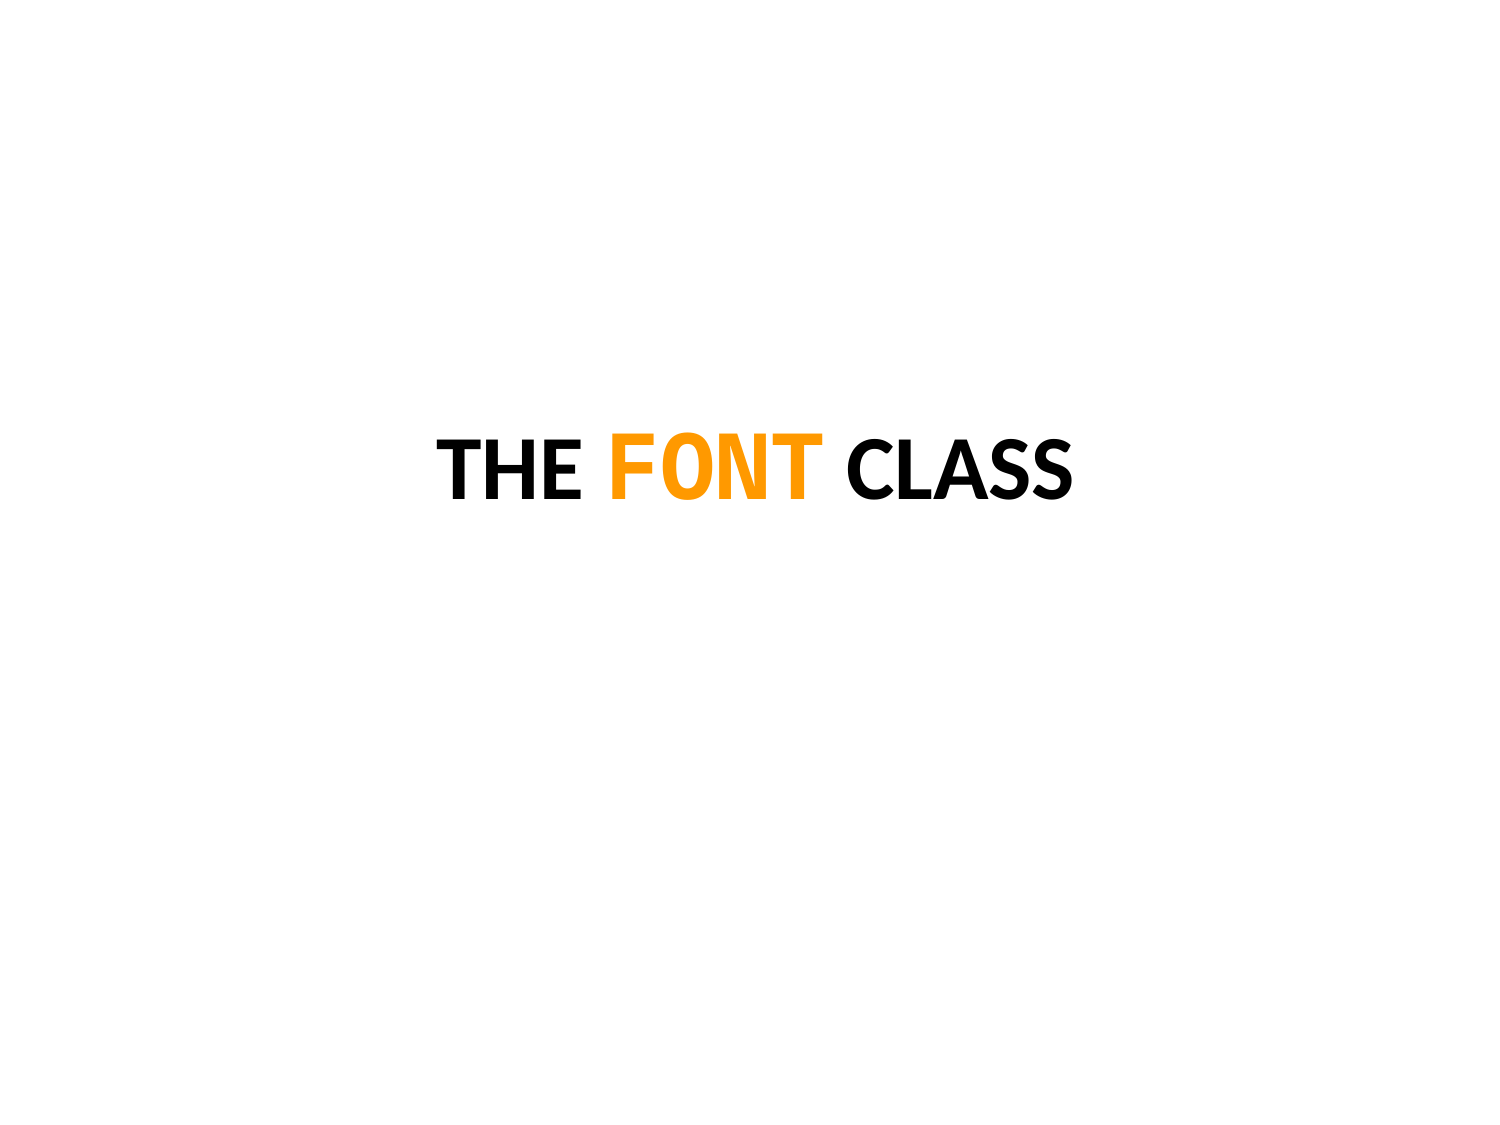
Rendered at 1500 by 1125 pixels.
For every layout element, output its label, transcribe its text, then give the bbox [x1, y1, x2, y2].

title The Font Class [118, 399, 1394, 624]
